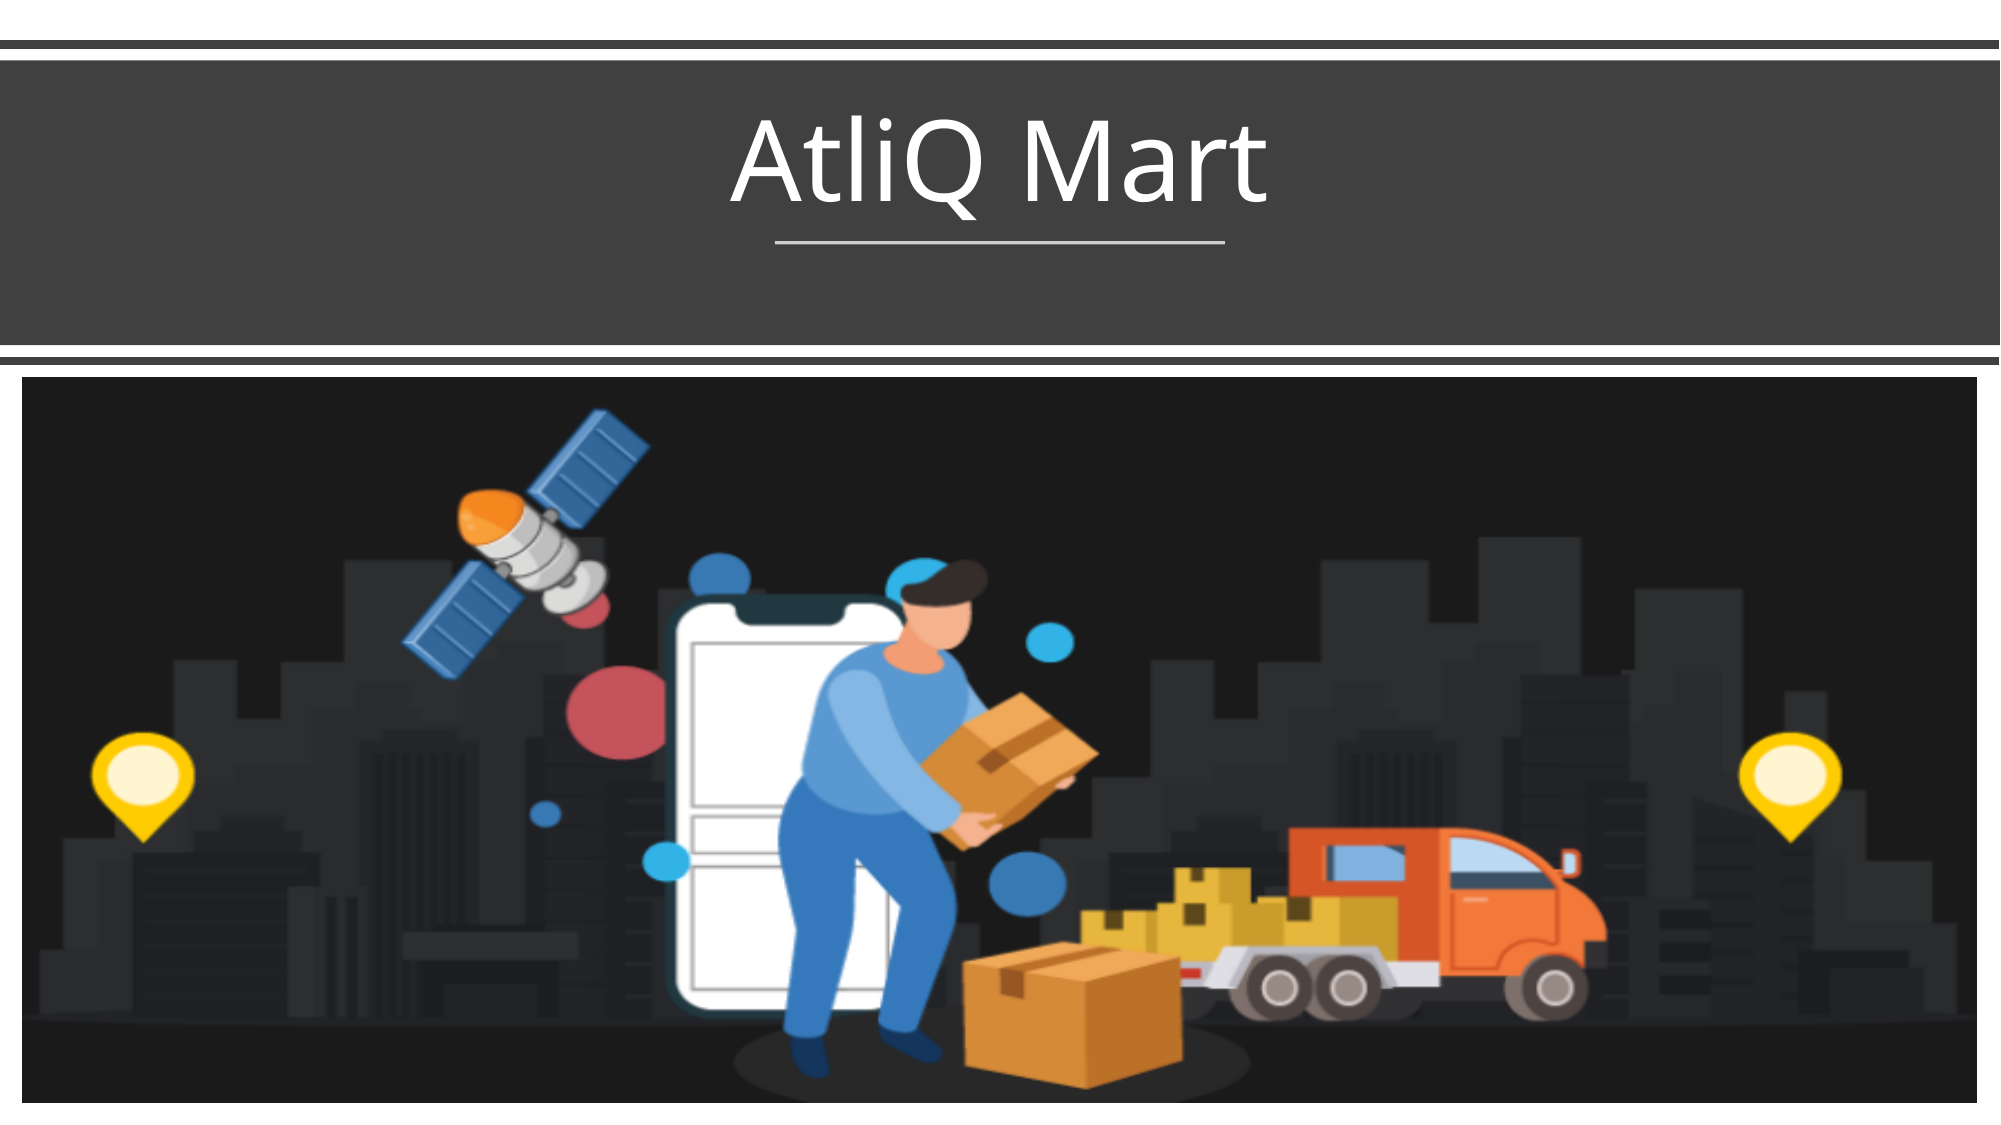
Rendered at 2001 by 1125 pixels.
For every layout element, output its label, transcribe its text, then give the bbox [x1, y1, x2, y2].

title AtliQ Mart [86, 80, 1914, 233]
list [22, 377, 1978, 1103]
text_box [0, 59, 2000, 346]
